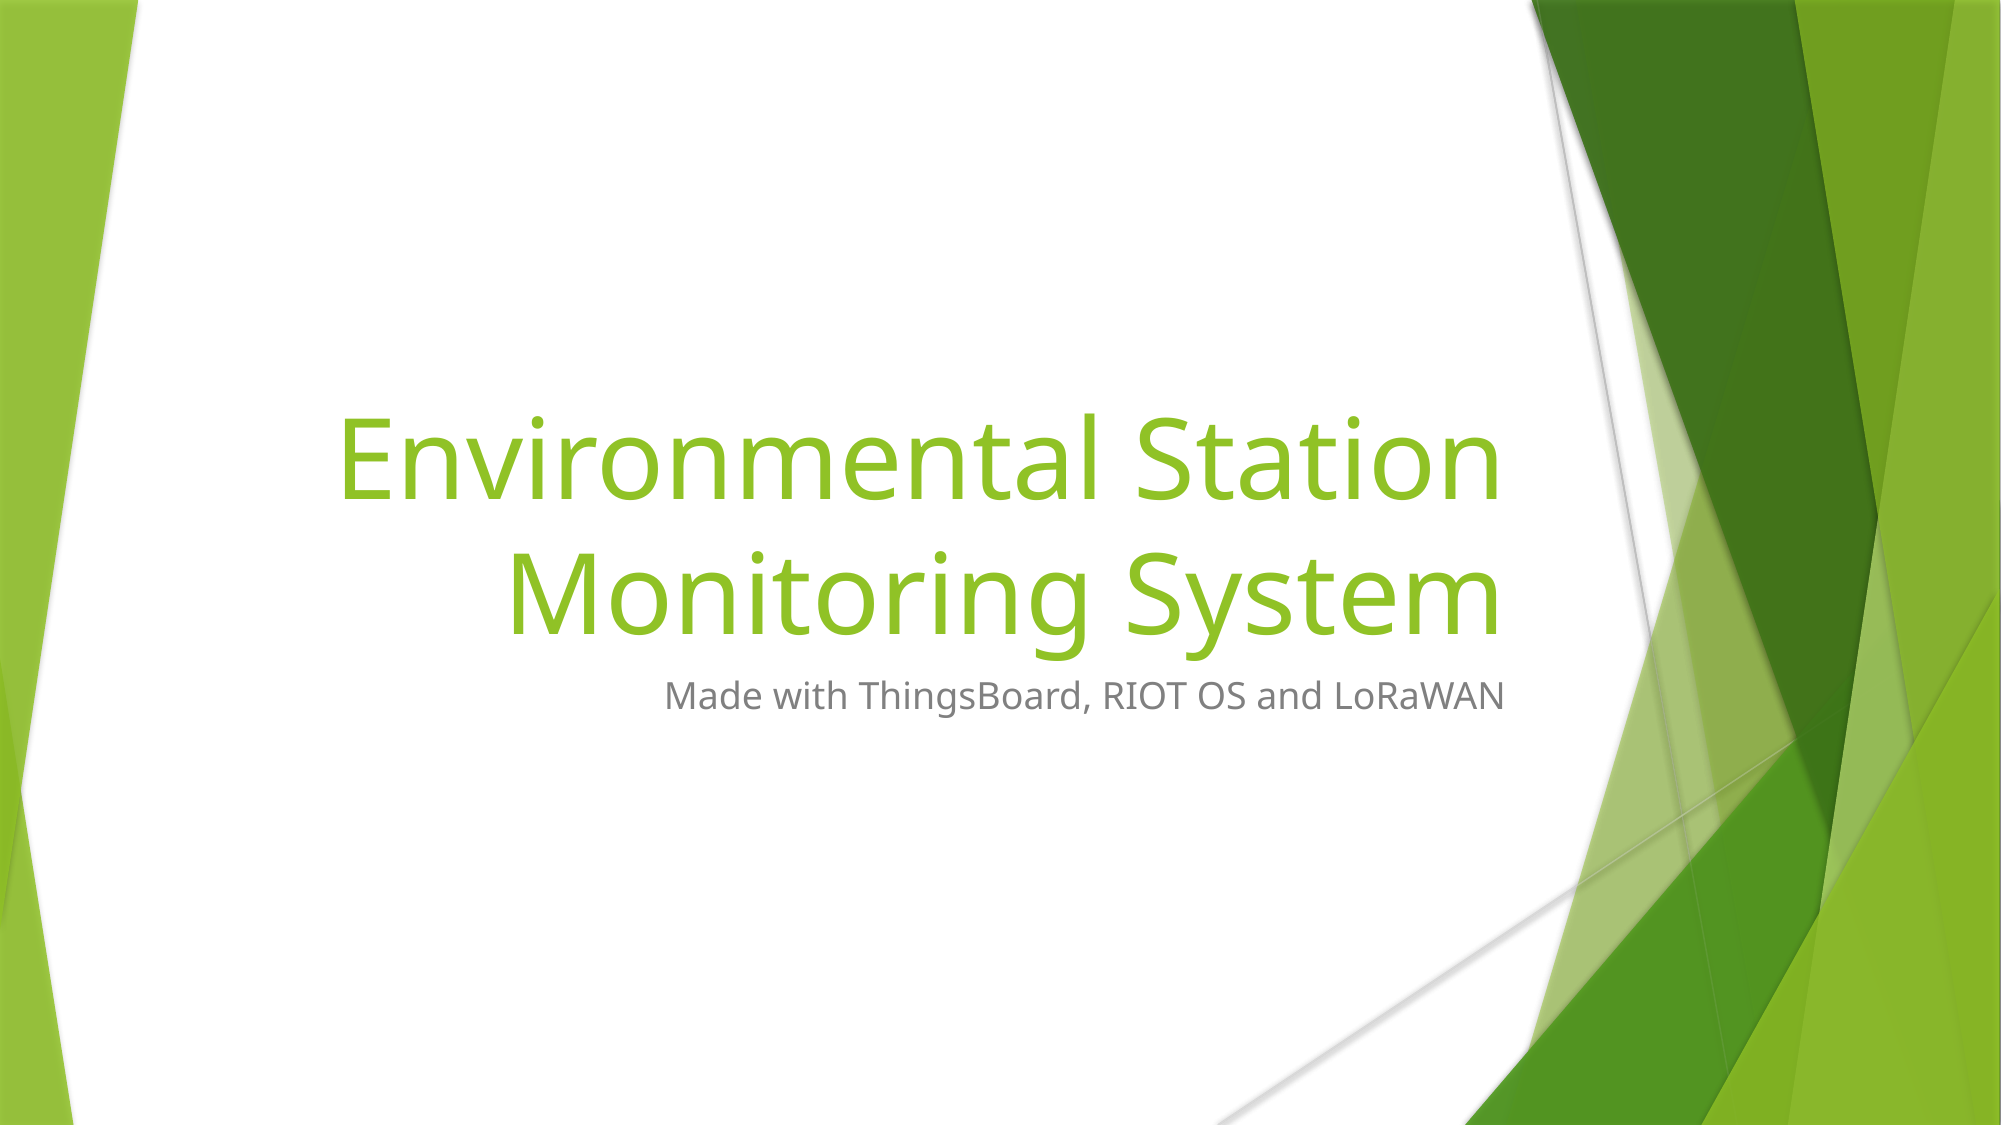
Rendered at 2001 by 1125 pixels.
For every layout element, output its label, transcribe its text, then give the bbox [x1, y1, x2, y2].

text_box Made with ThingsBoard, RIOT OS and LoRaWAN [247, 664, 1522, 845]
text_box Environmental Station Monitoring System [247, 394, 1522, 664]
